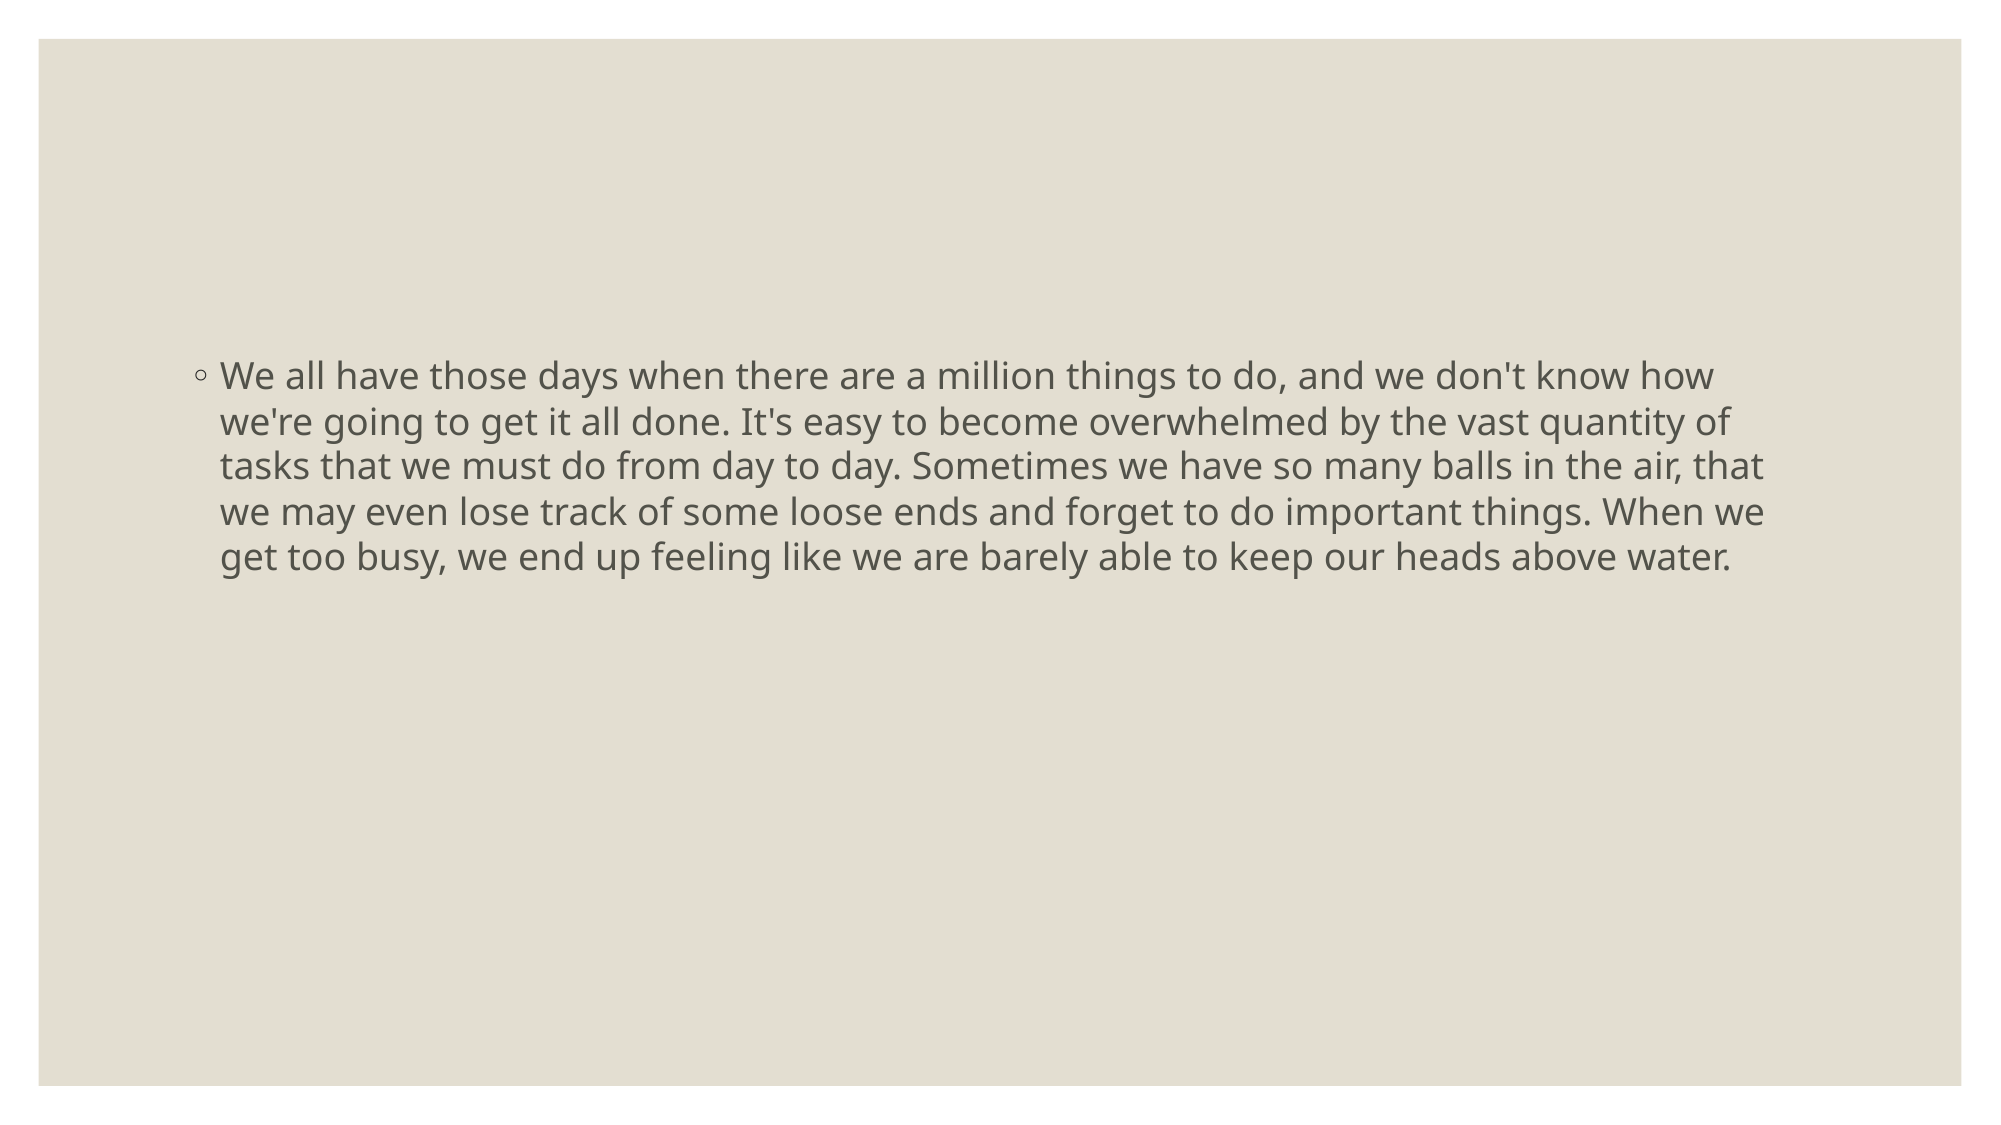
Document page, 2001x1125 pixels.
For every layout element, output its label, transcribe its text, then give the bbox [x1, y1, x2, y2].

list We all have those days when there are a million things to do, and we don't know how we're going to get it all done. It's easy to become overwhelmed by the vast quantity of tasks that we must do from day to day. Sometimes we have so many balls in the air, that we may even lose track of some loose ends and forget to do important things. When we get too busy, we end up feeling like we are barely able to keep our heads above water. [174, 345, 1825, 990]
